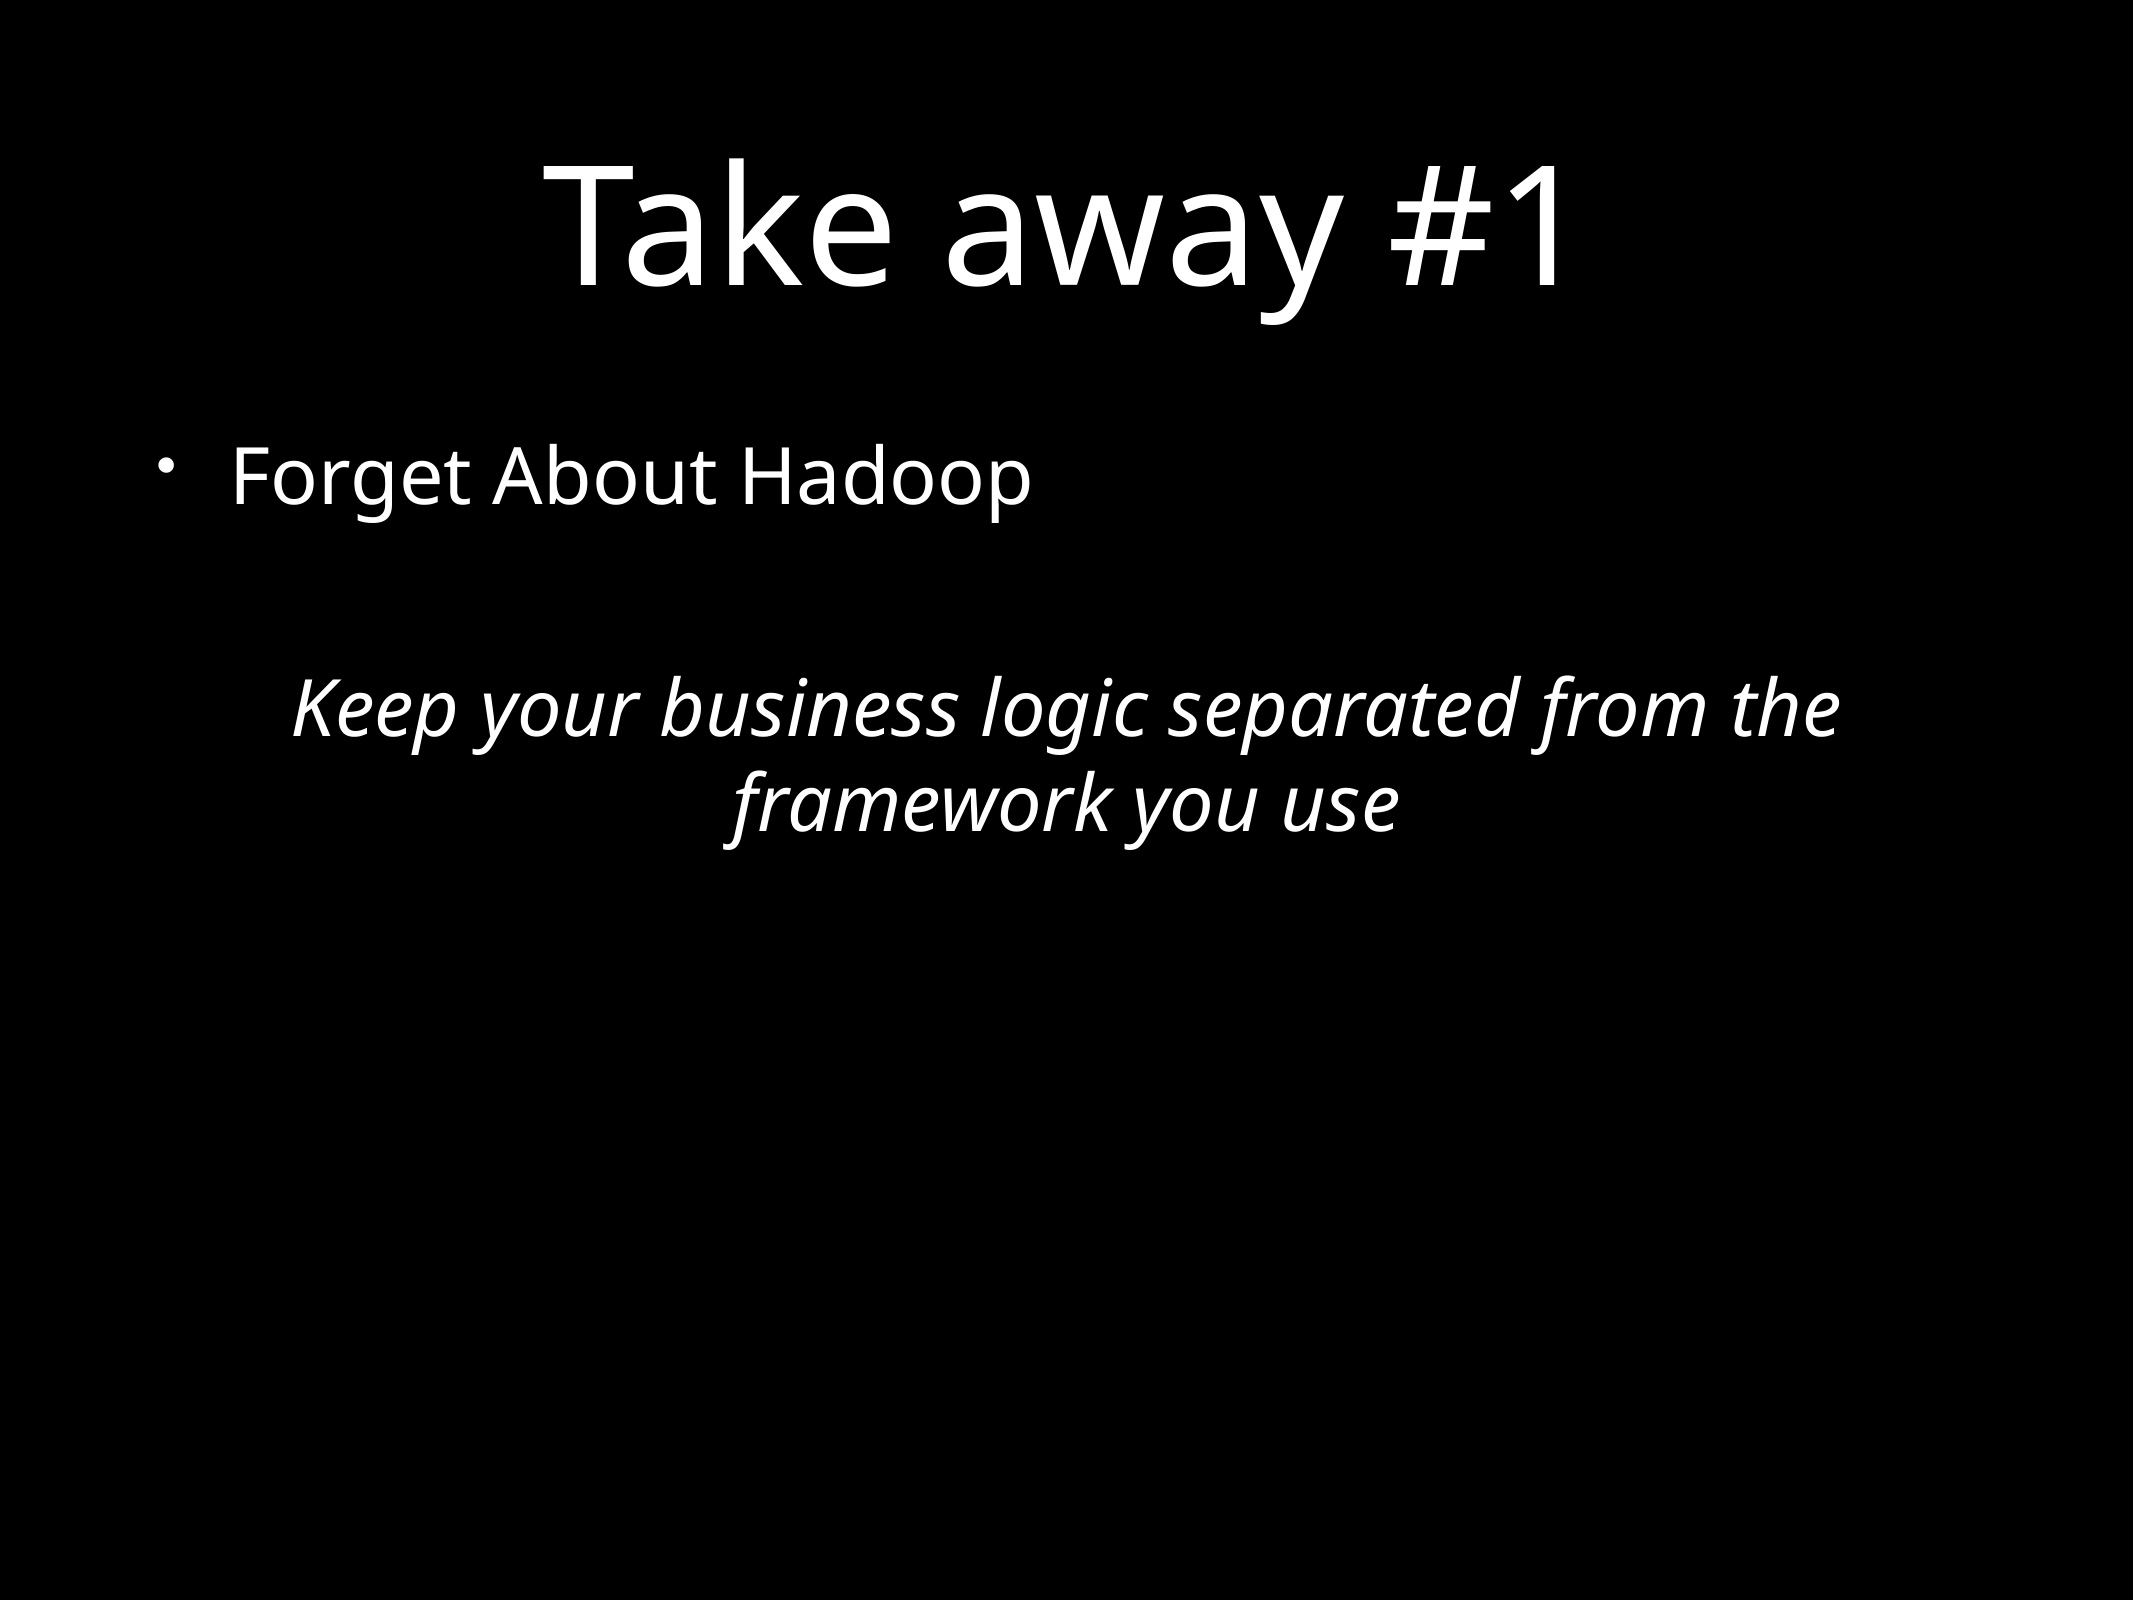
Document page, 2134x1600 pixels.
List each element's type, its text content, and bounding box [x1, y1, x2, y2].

list Forget About Hadoop Keep your business logic separated from the framework you use [155, 424, 1978, 1457]
title Take away #1 [155, 41, 1978, 397]
